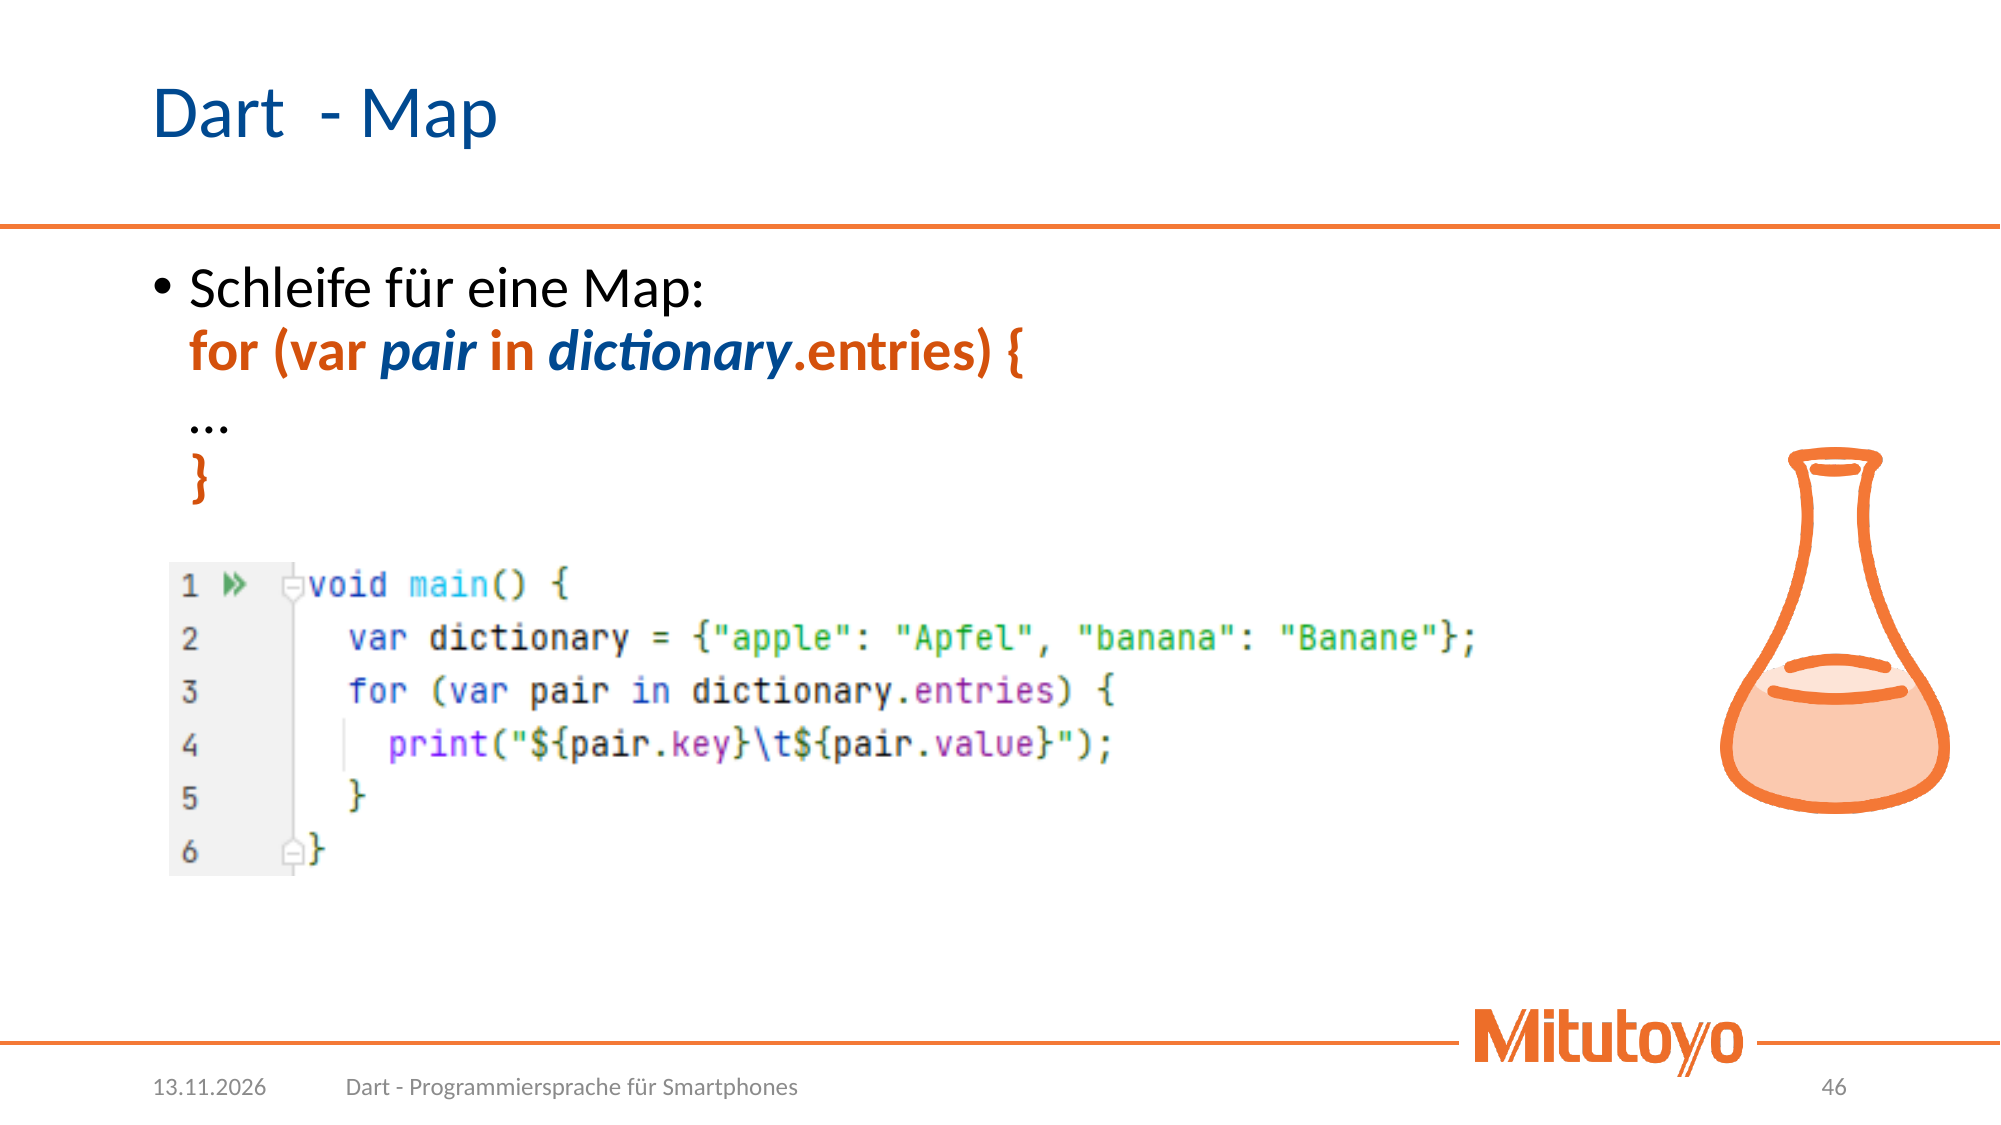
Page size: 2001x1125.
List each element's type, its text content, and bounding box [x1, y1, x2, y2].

picture [169, 562, 1511, 876]
footer Dart - Programmiersprache für Smartphones [330, 1055, 1721, 1116]
title Dart - Map [137, 24, 1863, 203]
slide_number 46 [1743, 1055, 1863, 1116]
list Schleife für eine Map: for (var pair in dictionary.entries) { … } [137, 249, 1659, 1012]
picture [1720, 447, 1950, 814]
picture [1475, 1009, 1744, 1077]
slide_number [137, 1055, 313, 1116]
